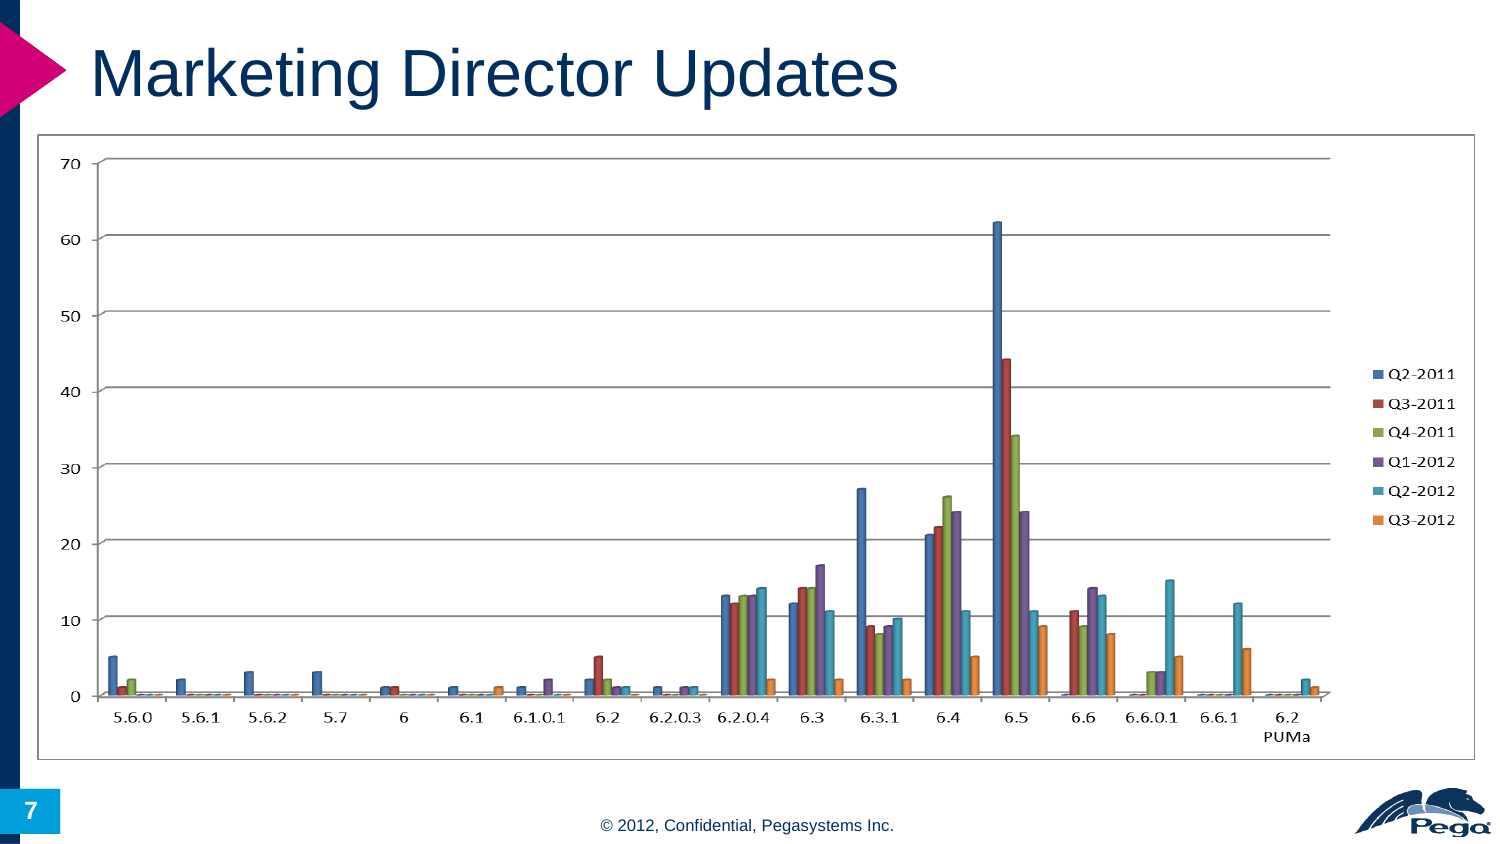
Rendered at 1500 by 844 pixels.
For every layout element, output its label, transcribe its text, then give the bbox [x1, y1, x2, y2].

picture [37, 134, 1476, 760]
picture [1355, 788, 1491, 837]
title Marketing Director Updates [75, 13, 1425, 126]
